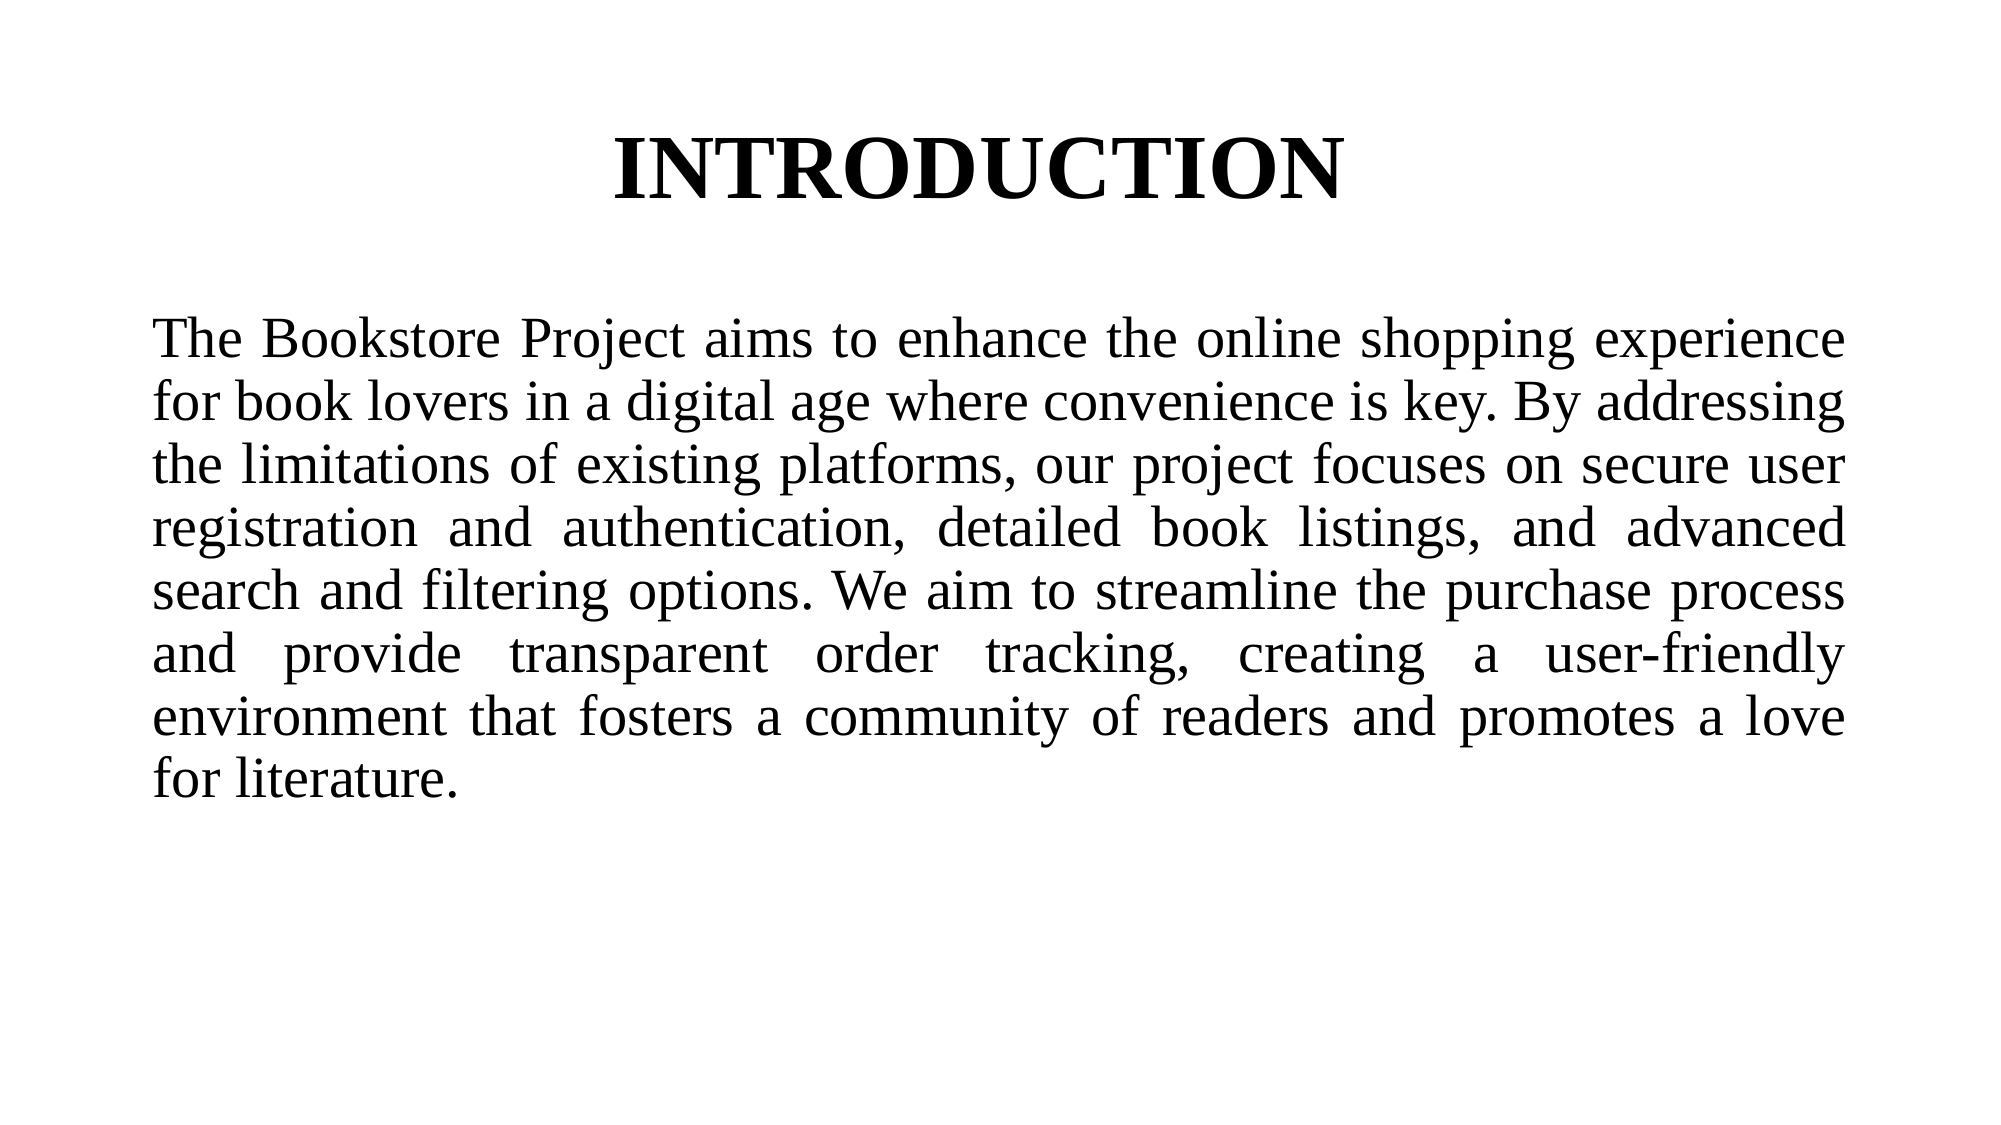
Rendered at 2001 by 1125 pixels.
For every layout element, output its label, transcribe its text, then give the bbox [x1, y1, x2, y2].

title INTRODUCTION [137, 59, 1863, 278]
list The Bookstore Project aims to enhance the online shopping experience for book lovers in a digital age where convenience is key. By addressing the limitations of existing platforms, our project focuses on secure user registration and authentication, detailed book listings, and advanced search and filtering options. We aim to streamline the purchase process and provide transparent order tracking, creating a user-friendly environment that fosters a community of readers and promotes a love for literature. [137, 299, 1863, 1014]
